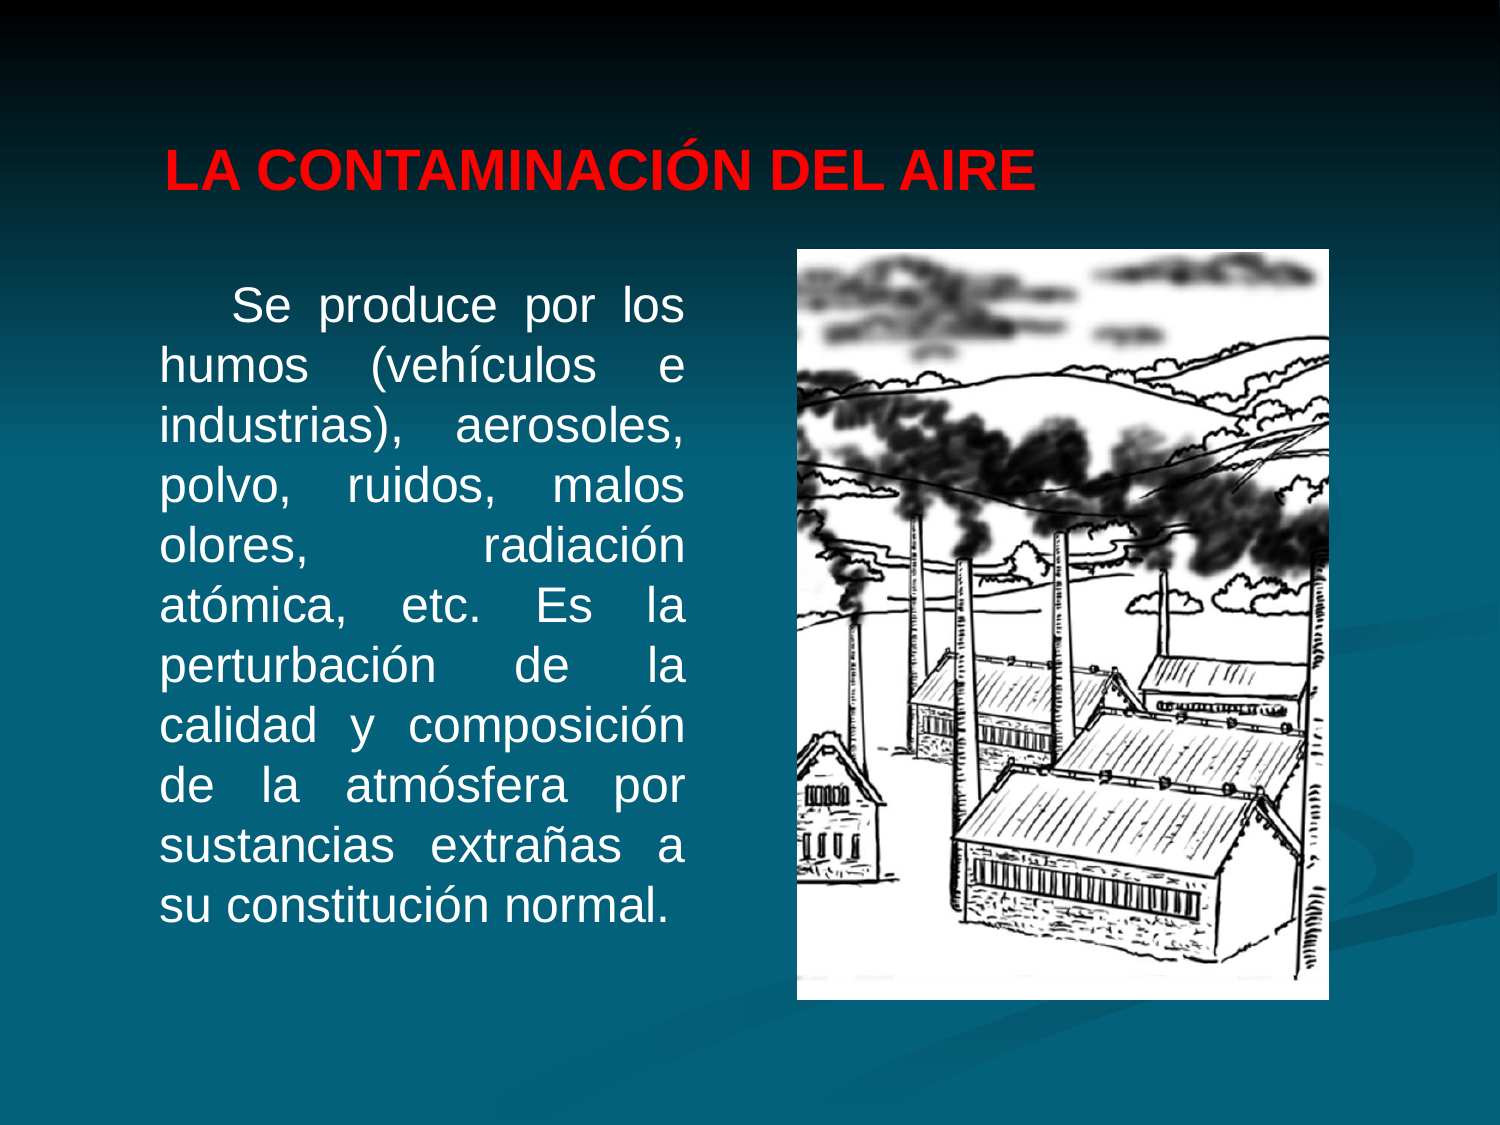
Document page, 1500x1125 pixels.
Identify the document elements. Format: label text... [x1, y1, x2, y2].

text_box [796, 249, 1329, 1000]
list Se produce por los humos (vehículos e industrias), aerosoles, polvo, ruidos, malos olores, radiación atómica, etc. Es la perturbación de la calidad y composición de la atmósfera por sustancias extrañas a su constitución normal. [88, 265, 702, 941]
title LA CONTAMINACIÓN DEL AIRE [149, 116, 1400, 218]
